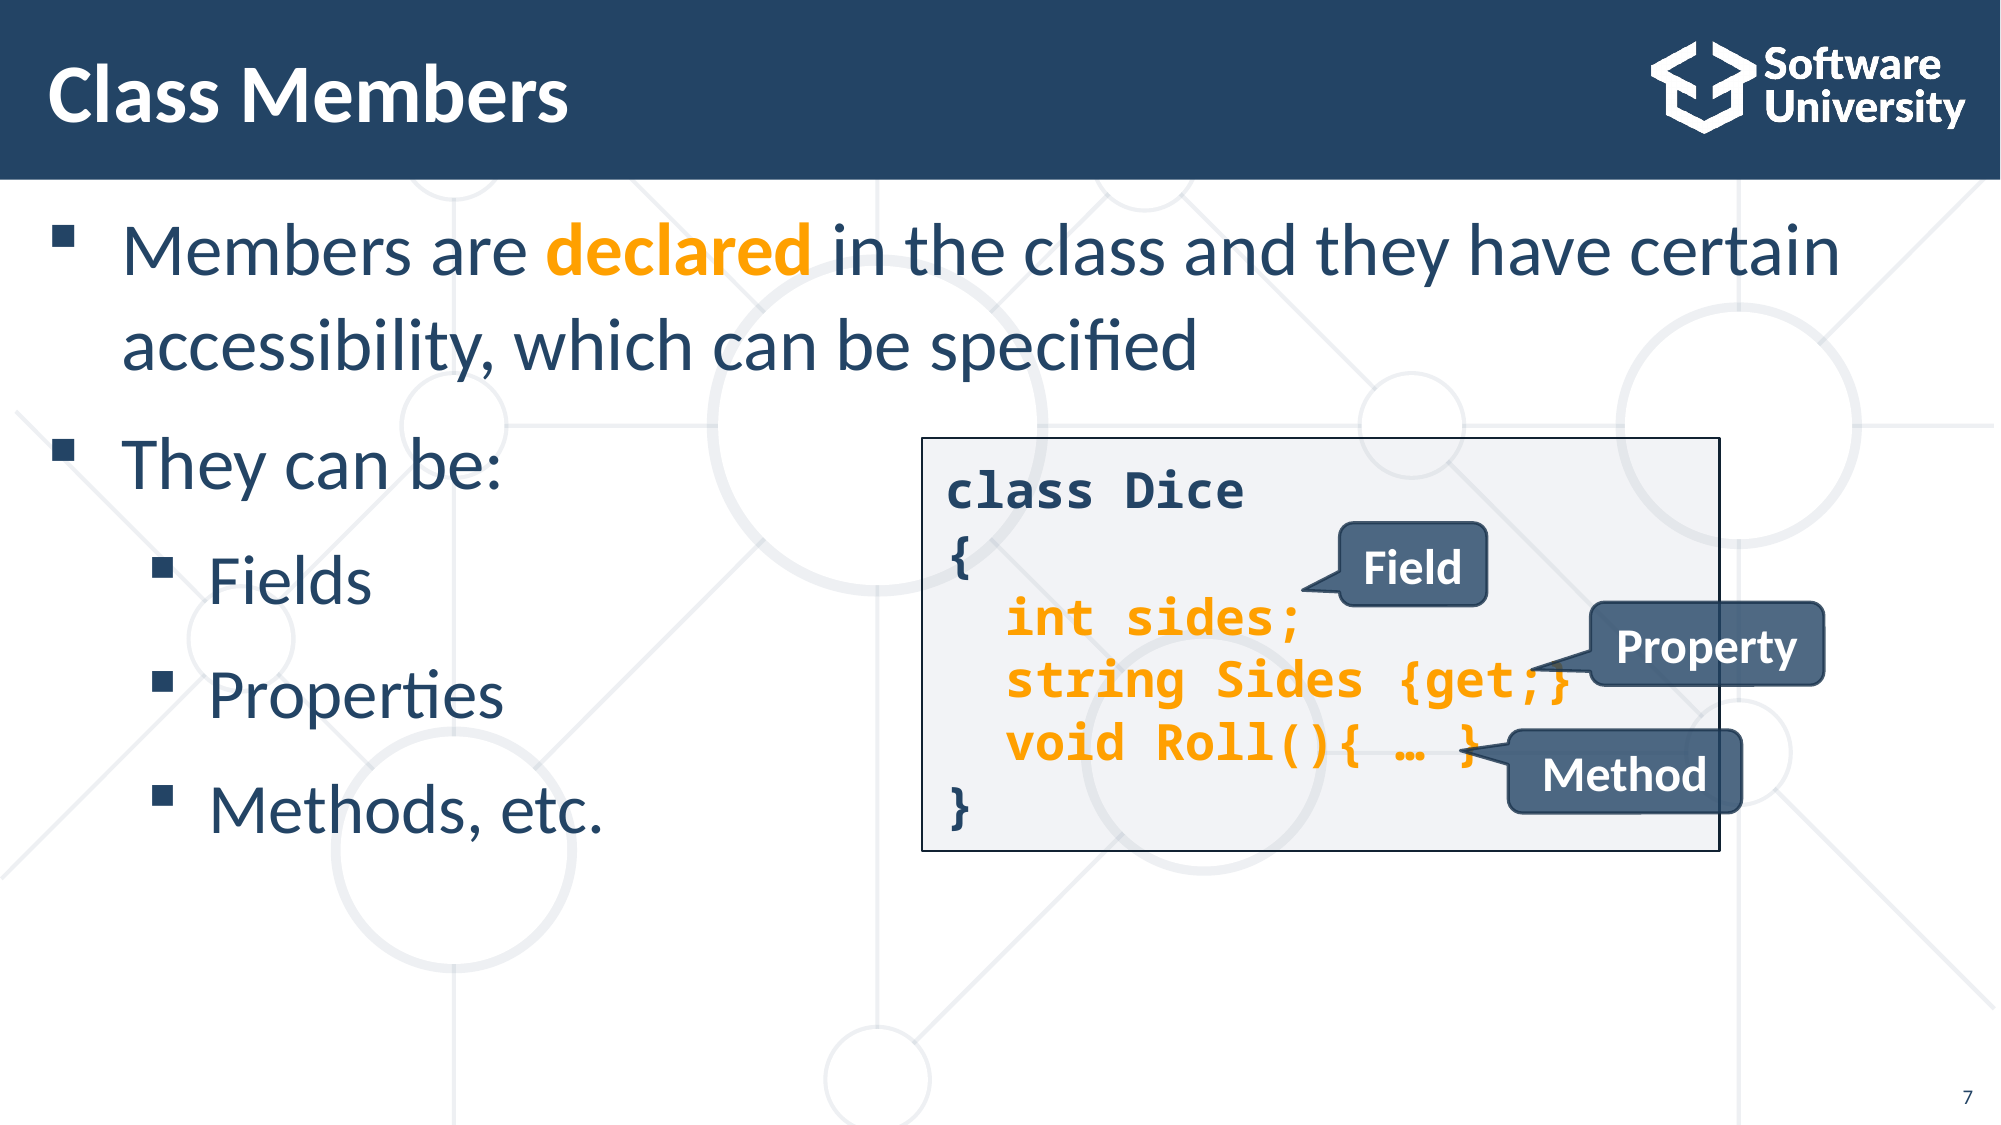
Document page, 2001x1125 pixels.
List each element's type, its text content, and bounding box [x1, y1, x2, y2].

text_box Method [1458, 727, 1744, 816]
text_box Field [1300, 520, 1489, 608]
text_box class Dice { int sides; string Sides {get;} void Roll(){ … } } [921, 438, 1720, 852]
picture [1651, 41, 1966, 134]
text_box 7 [1927, 1067, 1989, 1117]
text_box Property [1529, 600, 1827, 688]
text_box Members are declared in the class and they have certain accessibility, which can be specified They can be: Fields Properties Methods, etc. [31, 188, 1968, 1103]
title Class Members [31, 16, 1625, 162]
